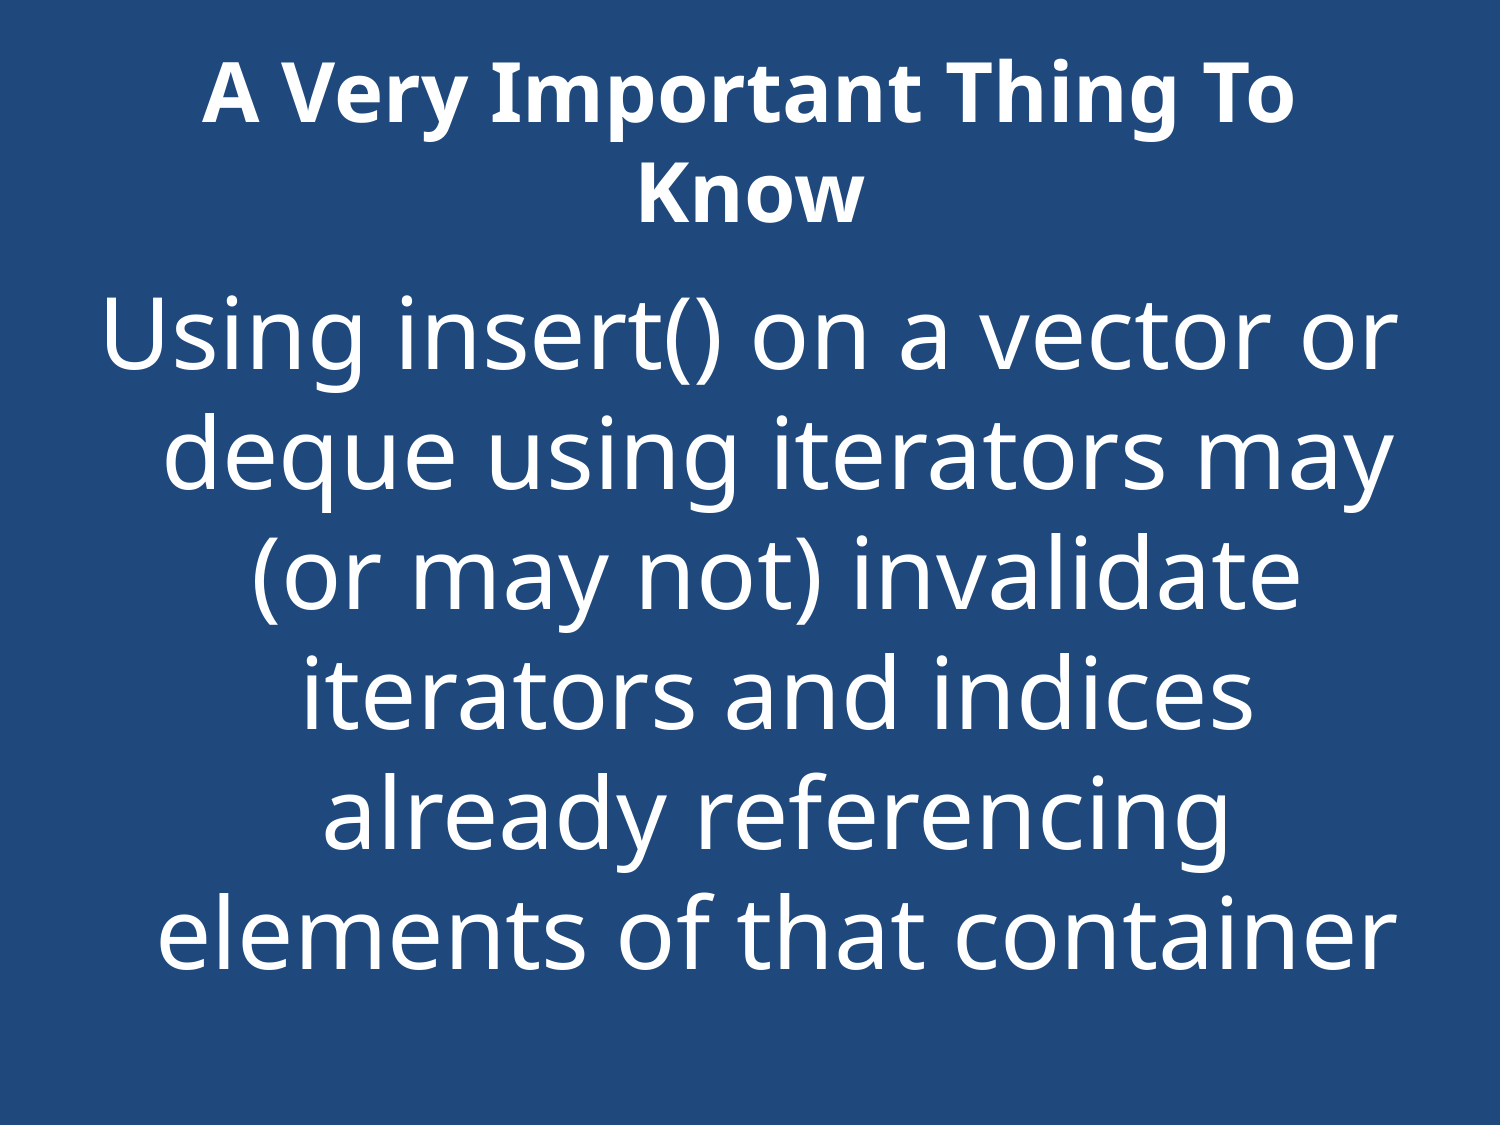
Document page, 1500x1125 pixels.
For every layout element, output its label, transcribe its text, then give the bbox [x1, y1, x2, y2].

title A Very Important Thing To Know [75, 45, 1425, 233]
list Using insert() on a vector or deque using iterators may (or may not) invalidate iterators and indices already referencing elements of that container [75, 262, 1425, 1005]
